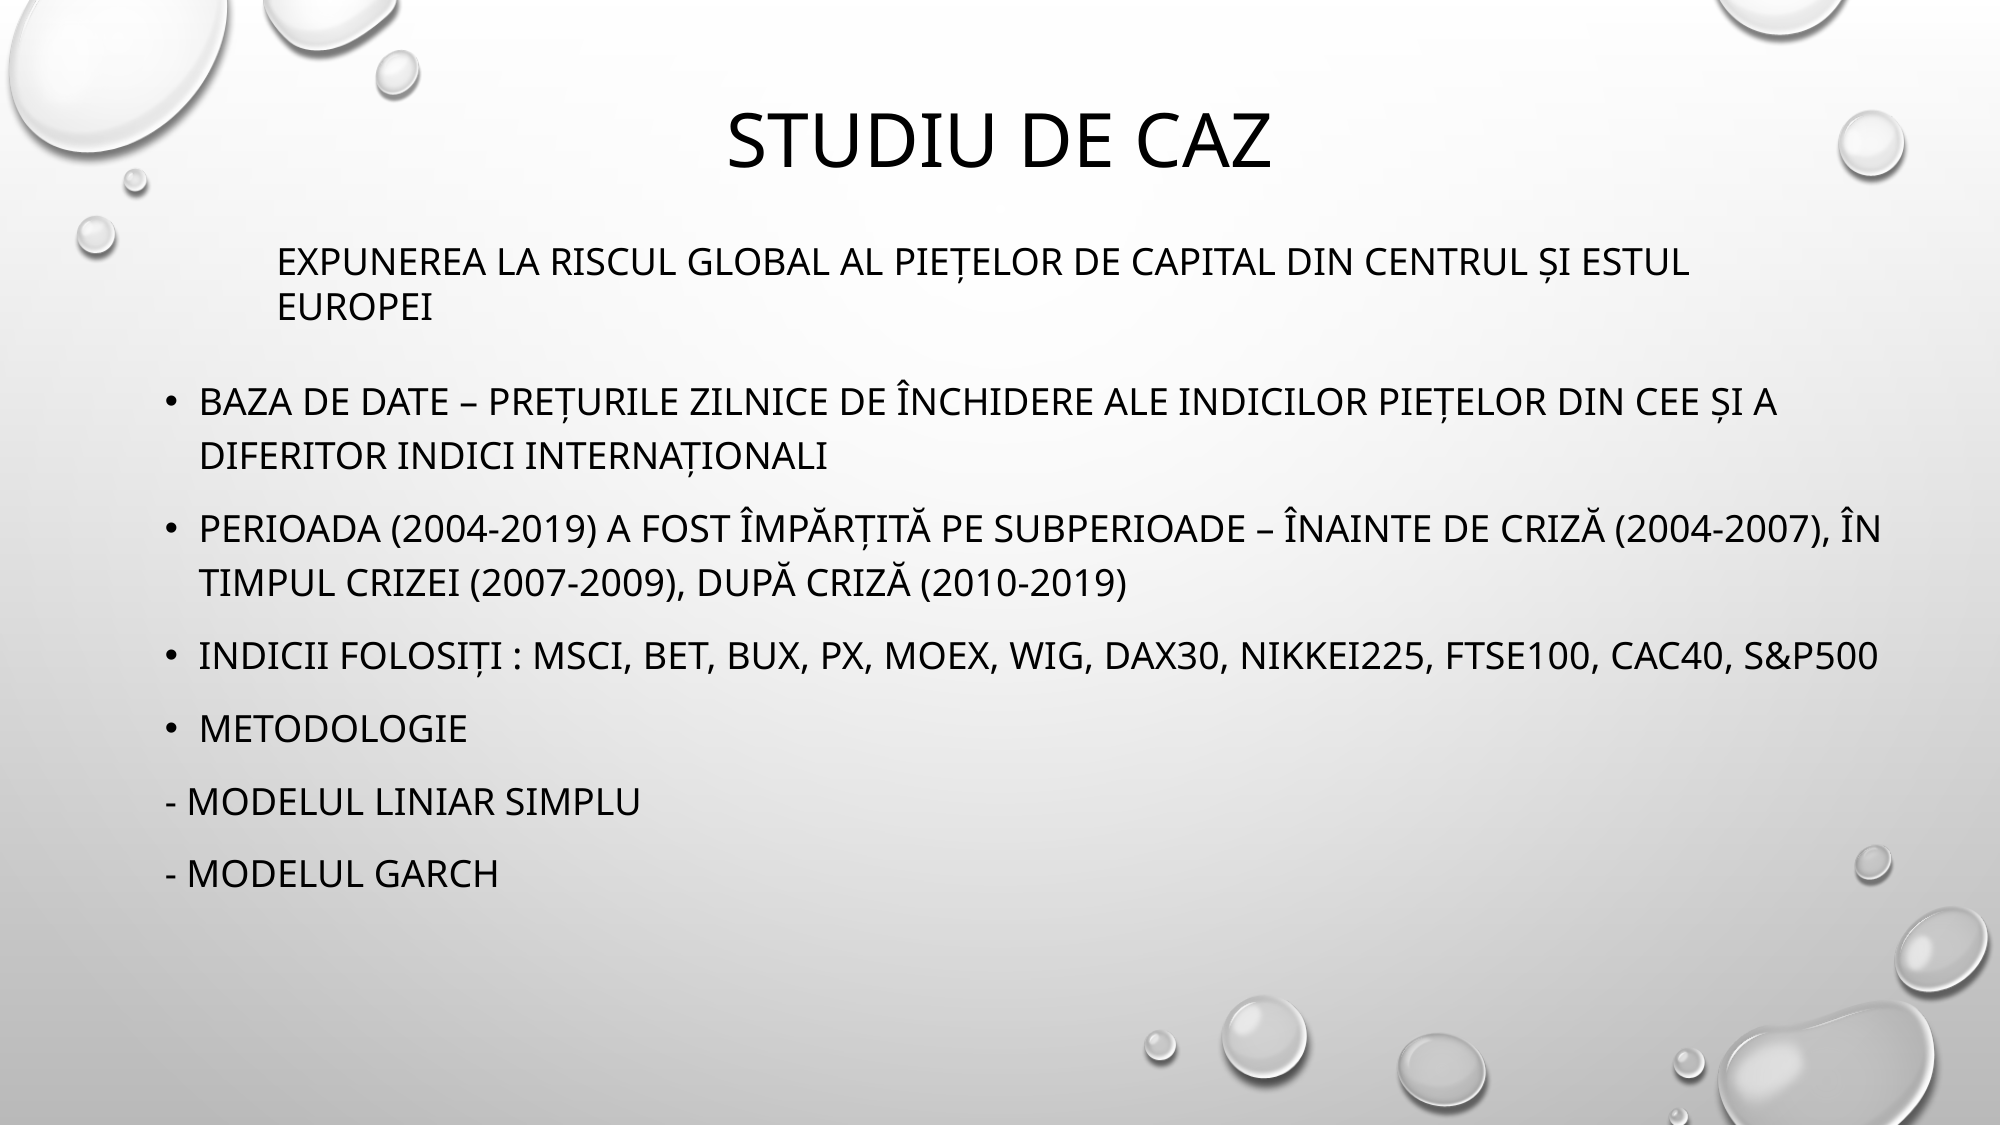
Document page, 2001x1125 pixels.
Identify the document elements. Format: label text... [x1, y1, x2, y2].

title Studiu de caz [149, 66, 1851, 220]
text_box EXPUNEREA LA RISCUL GLOBAL AL PIEȚELOR DE CAPITAL DIN CENTRUL ȘI ESTUL EUROPEI [261, 230, 1739, 335]
picture [0, 0, 2000, 1125]
list Baza de date – prețurile zilnice de închidere ale indicilor piețelor din CEE și a diferitor indici internaționali Perioada (2004-2019) A FOST ÎMPĂRȚITĂ PE SUBperioade – înainte de criză (2004-2007), În timpul crizei (2007-2009), după criză (2010-2019) Indicii folosiți : MSCI, BET, BUX, PX, MOEX, WIG, DAX30, NIKKEI225, FTSE100, CAC40, S&P500 Metodologie - Modelul liniar simplu - Modelul garch [149, 361, 1902, 924]
